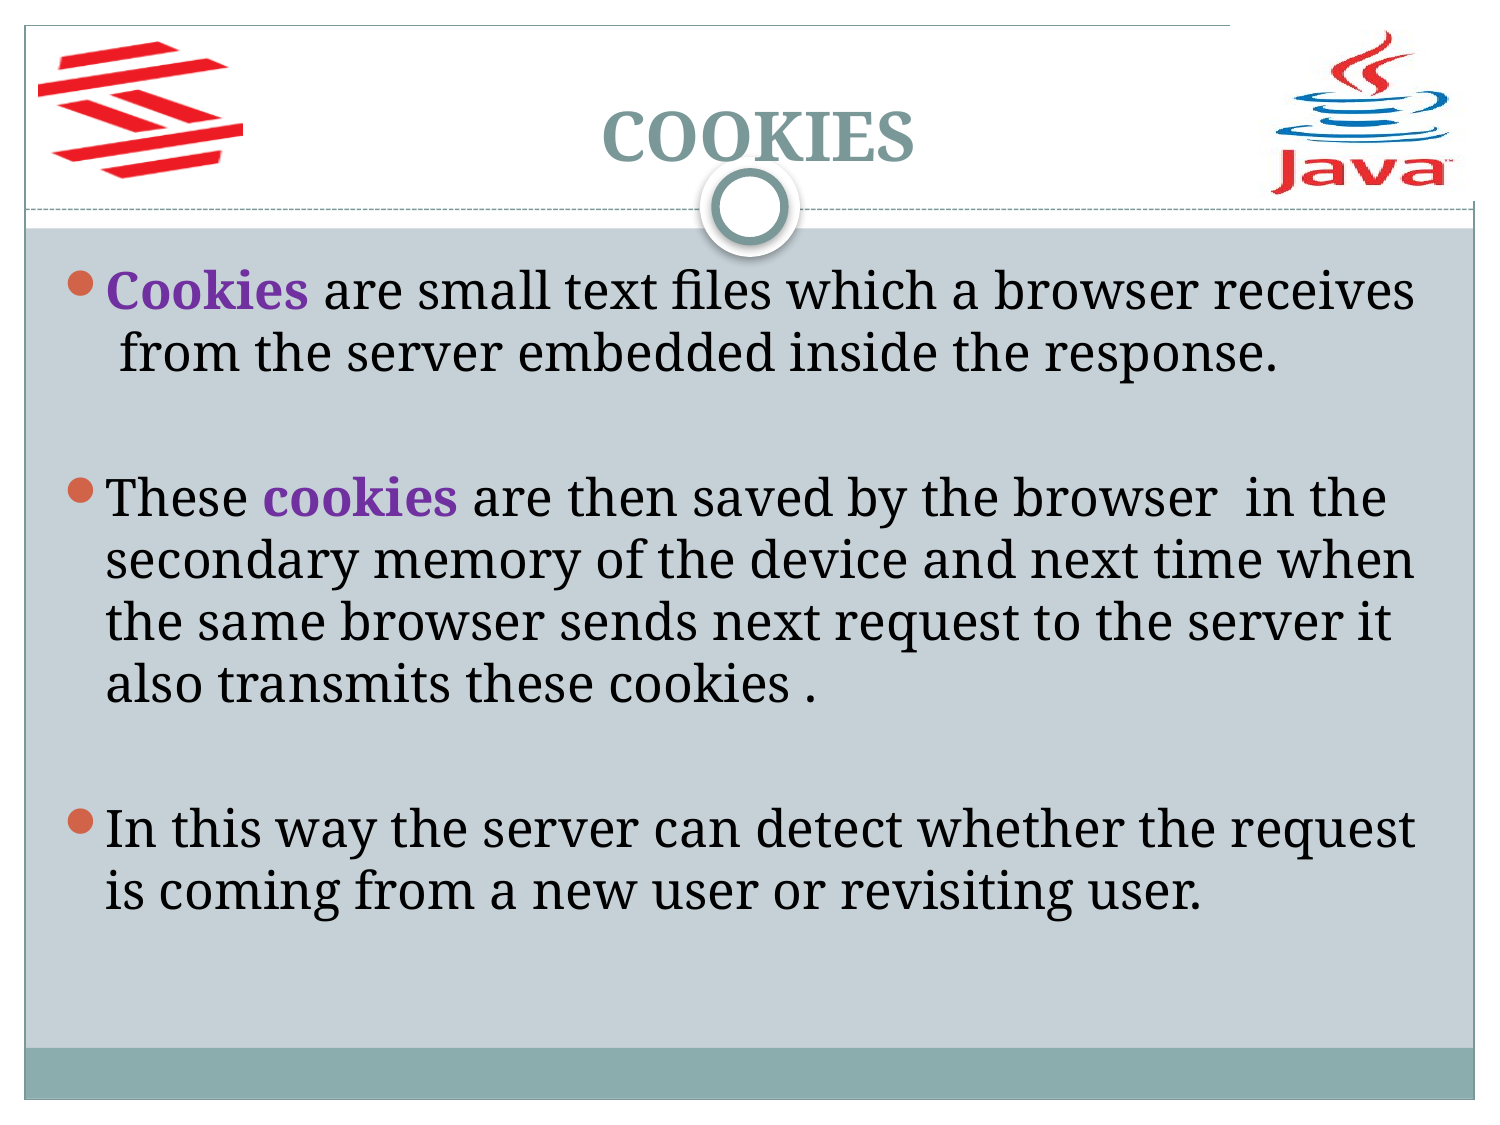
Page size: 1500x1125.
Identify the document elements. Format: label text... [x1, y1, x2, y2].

picture [1230, 23, 1483, 201]
list Cookies are small text files which a browser receives from the server embedded inside the response. These cookies are then saved by the browser in the secondary memory of the device and next time when the same browser sends next request to the server it also transmits these cookies . In this way the server can detect whether the request is coming from a new user or revisiting user. [49, 250, 1445, 1001]
title COOKIES [249, 58, 1223, 184]
picture [37, 40, 243, 185]
